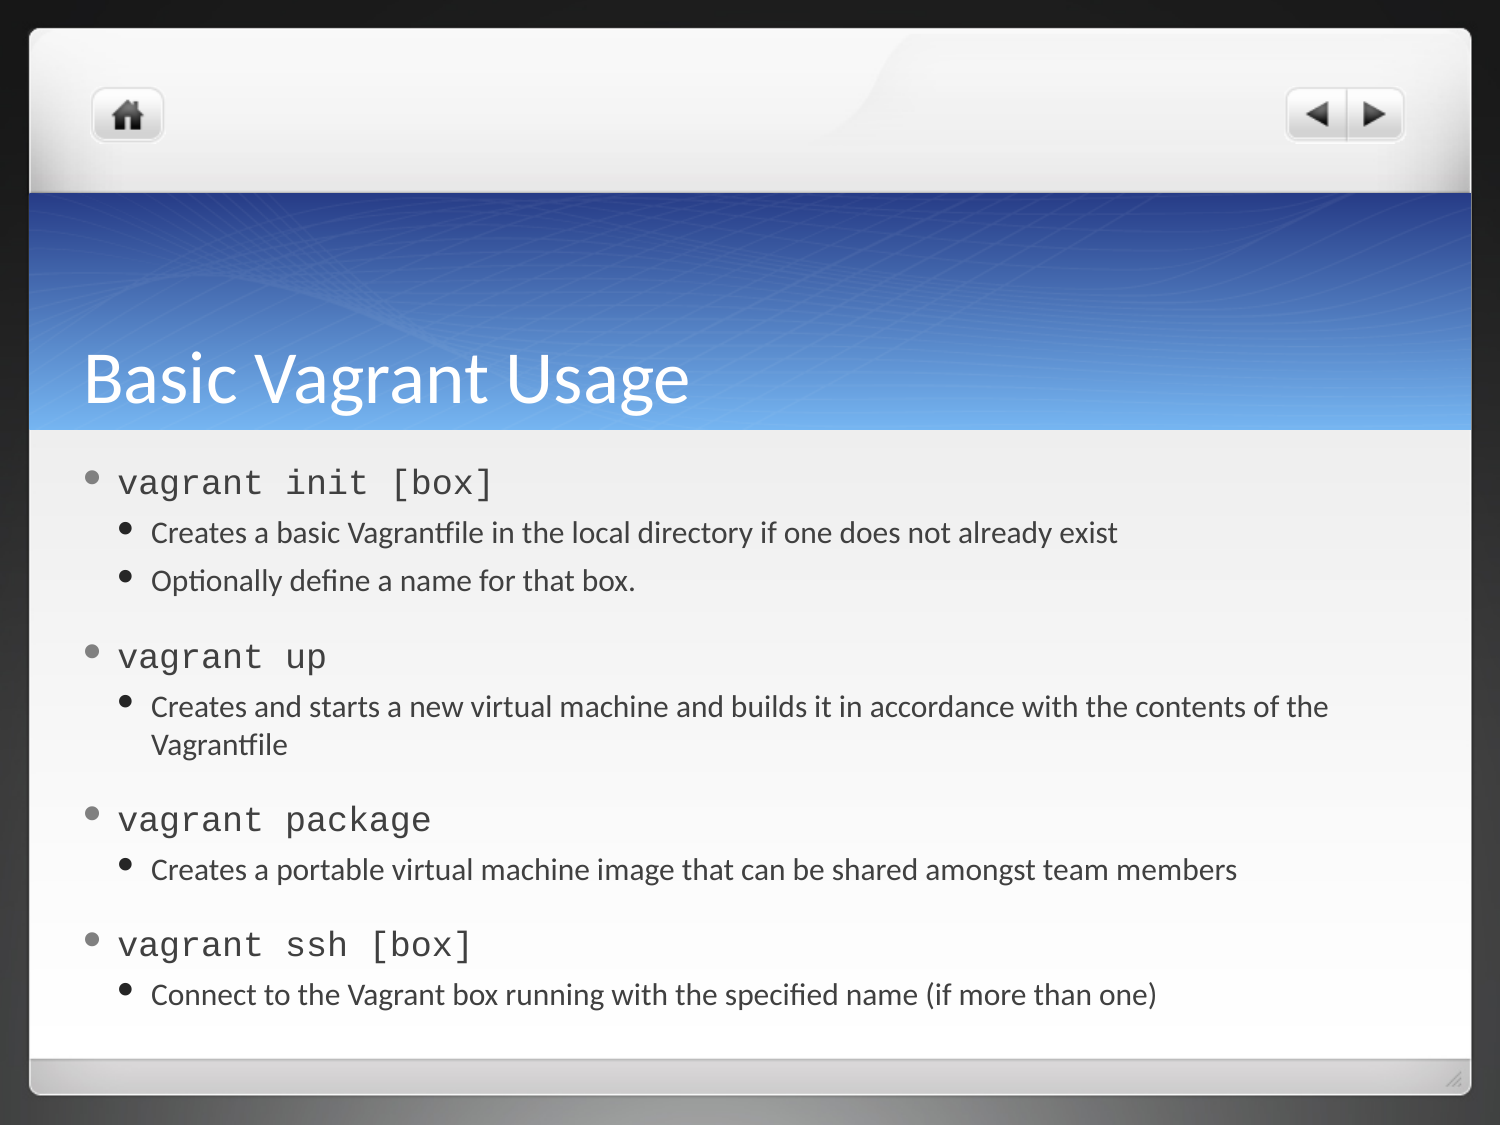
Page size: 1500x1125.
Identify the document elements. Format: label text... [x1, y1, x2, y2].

picture [0, 0, 1500, 1125]
title Basic Vagrant Usage [68, 238, 1432, 427]
list vagrant init [box] Creates a basic Vagrantfile in the local directory if one does not already exist Optionally define a name for that box. vagrant up Creates and starts a new virtual machine and builds it in accordance with the contents of the Vagrantfile vagrant package Creates a portable virtual machine image that can be shared amongst team members vagrant ssh [box] Connect to the Vagrant box running with the specified name (if more than one) [68, 452, 1432, 1025]
